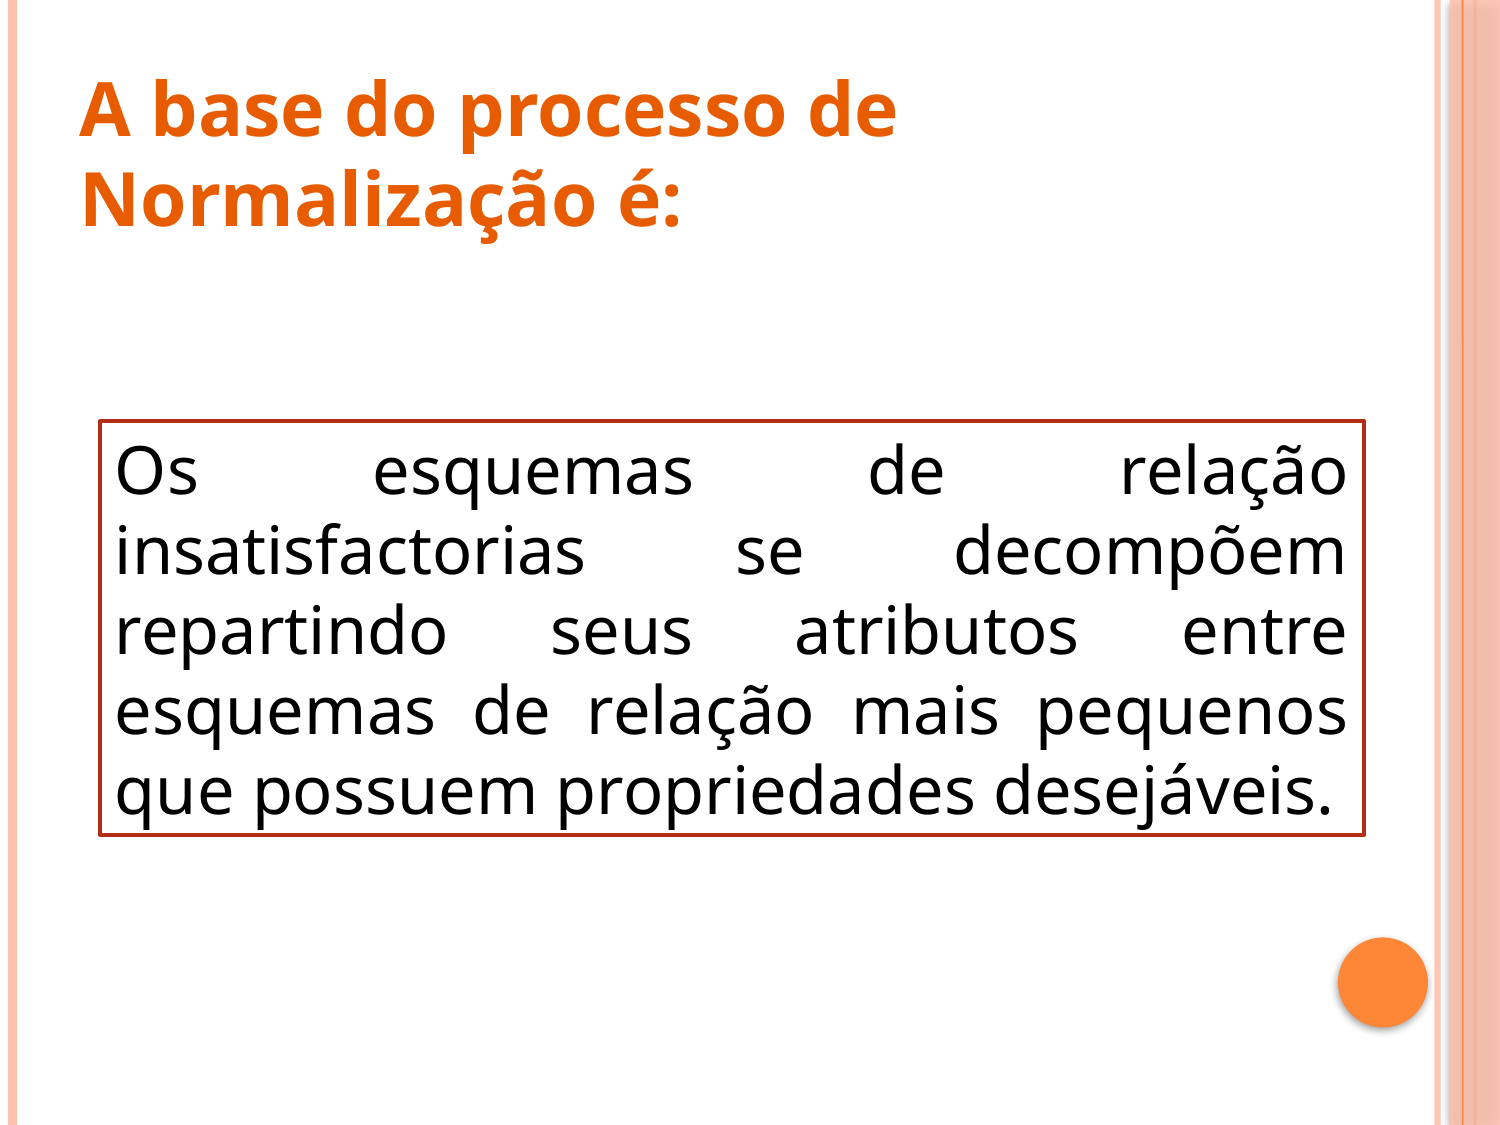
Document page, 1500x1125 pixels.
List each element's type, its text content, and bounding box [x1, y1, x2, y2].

text_box A base do processo de Normalização é: [64, 54, 1329, 250]
text_box Os esquemas de relação insatisfactorias se decompõem repartindo seus atributos entre esquemas de relação mais pequenos que possuem propriedades desejáveis. [98, 419, 1366, 837]
